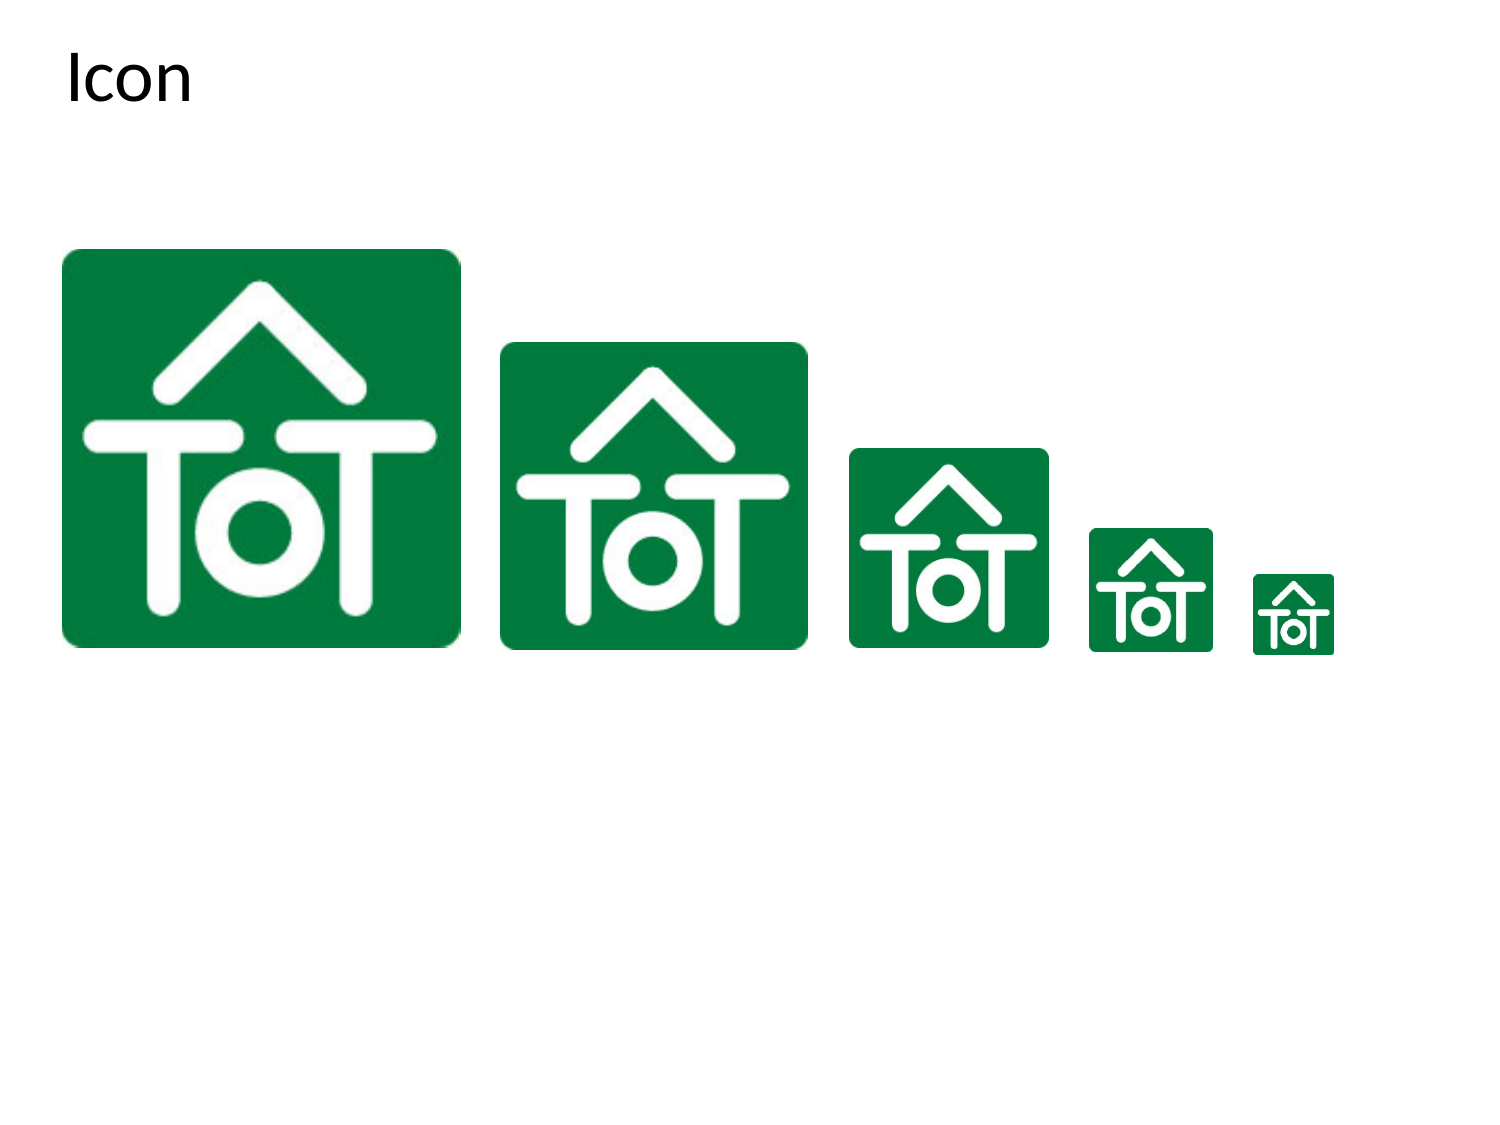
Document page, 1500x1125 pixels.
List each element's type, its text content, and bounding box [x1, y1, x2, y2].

picture [849, 448, 1050, 649]
picture [499, 342, 808, 651]
picture [62, 249, 461, 649]
picture [1253, 574, 1334, 656]
title Icon [50, 12, 1438, 130]
picture [1088, 527, 1213, 652]
